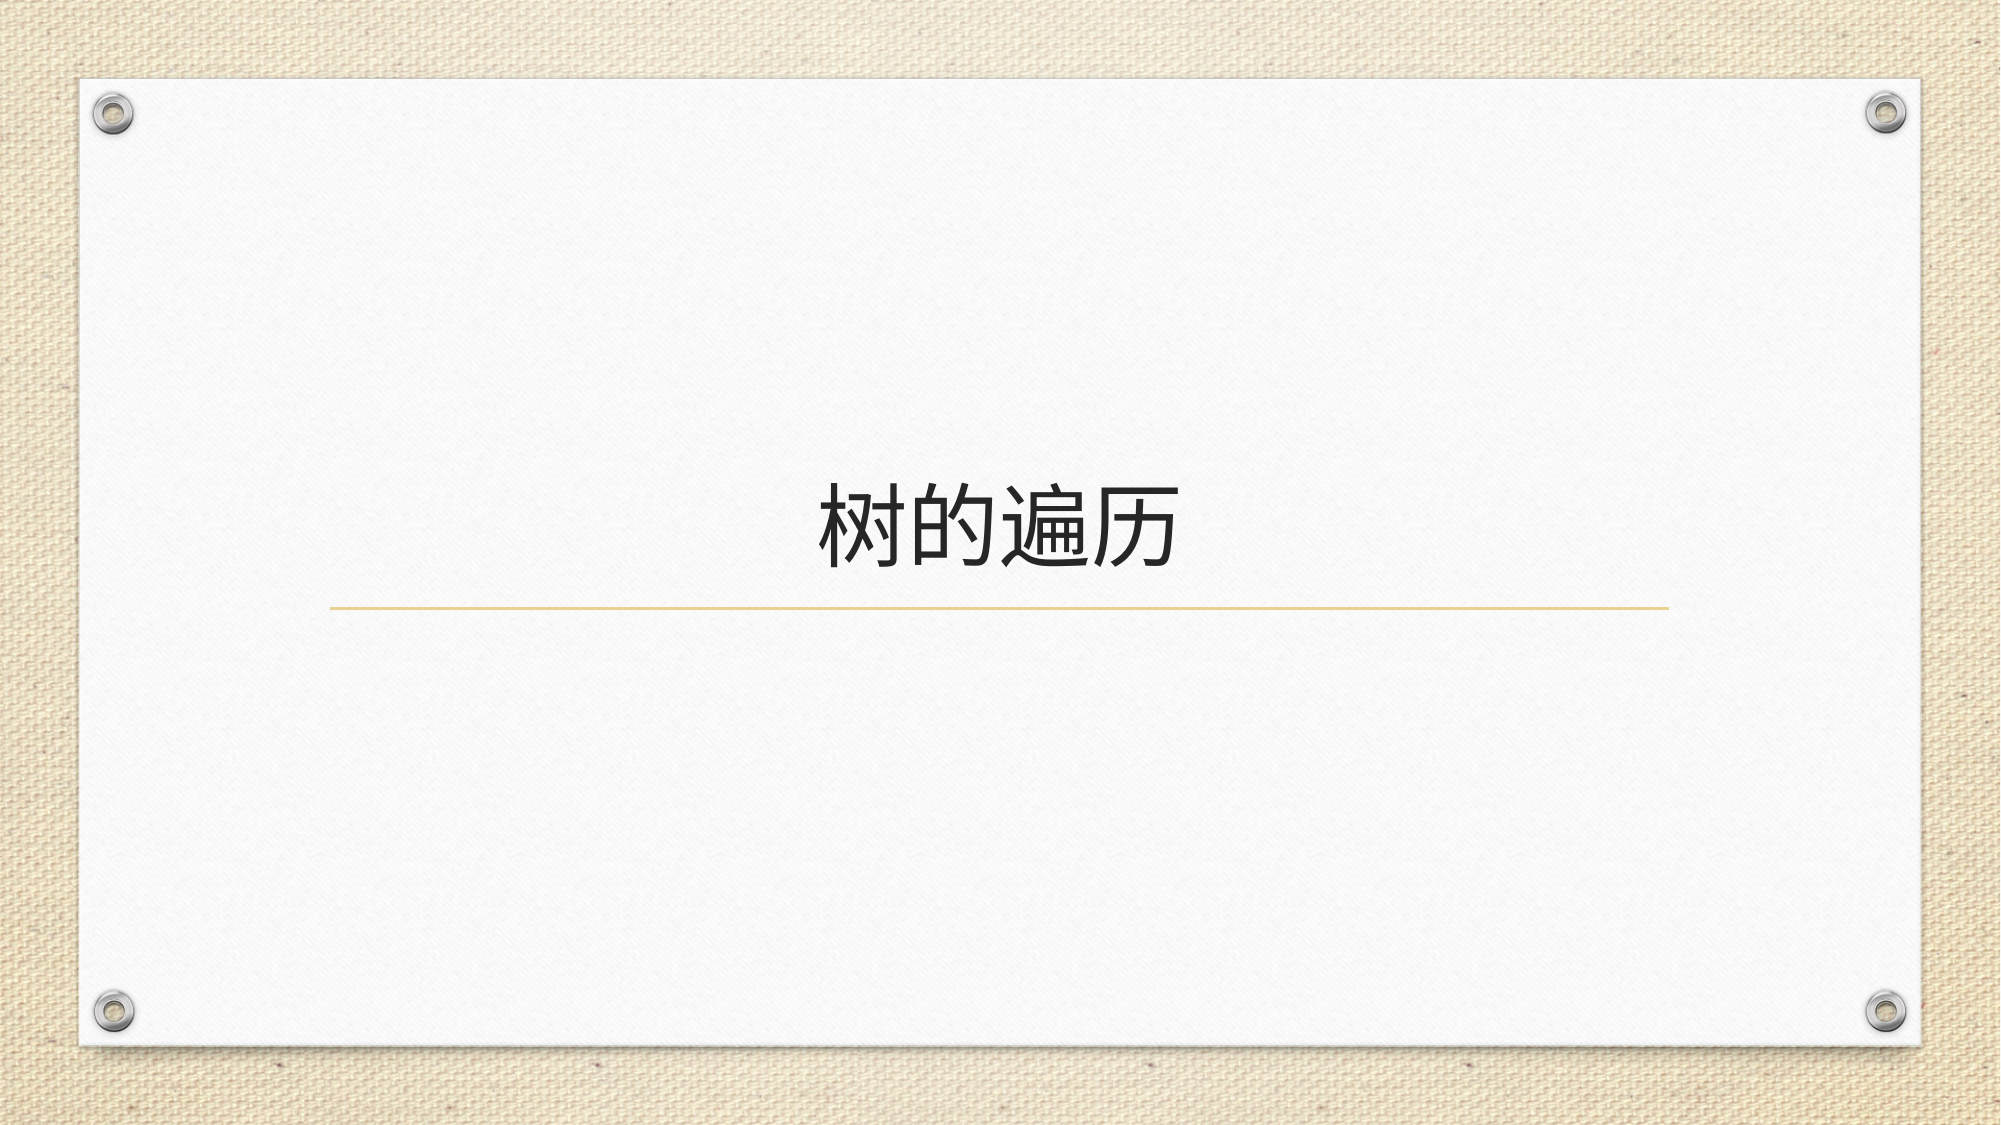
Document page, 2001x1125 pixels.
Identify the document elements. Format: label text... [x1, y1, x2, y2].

picture [0, 0, 2001, 1125]
title 树的遍历 [330, 287, 1669, 587]
